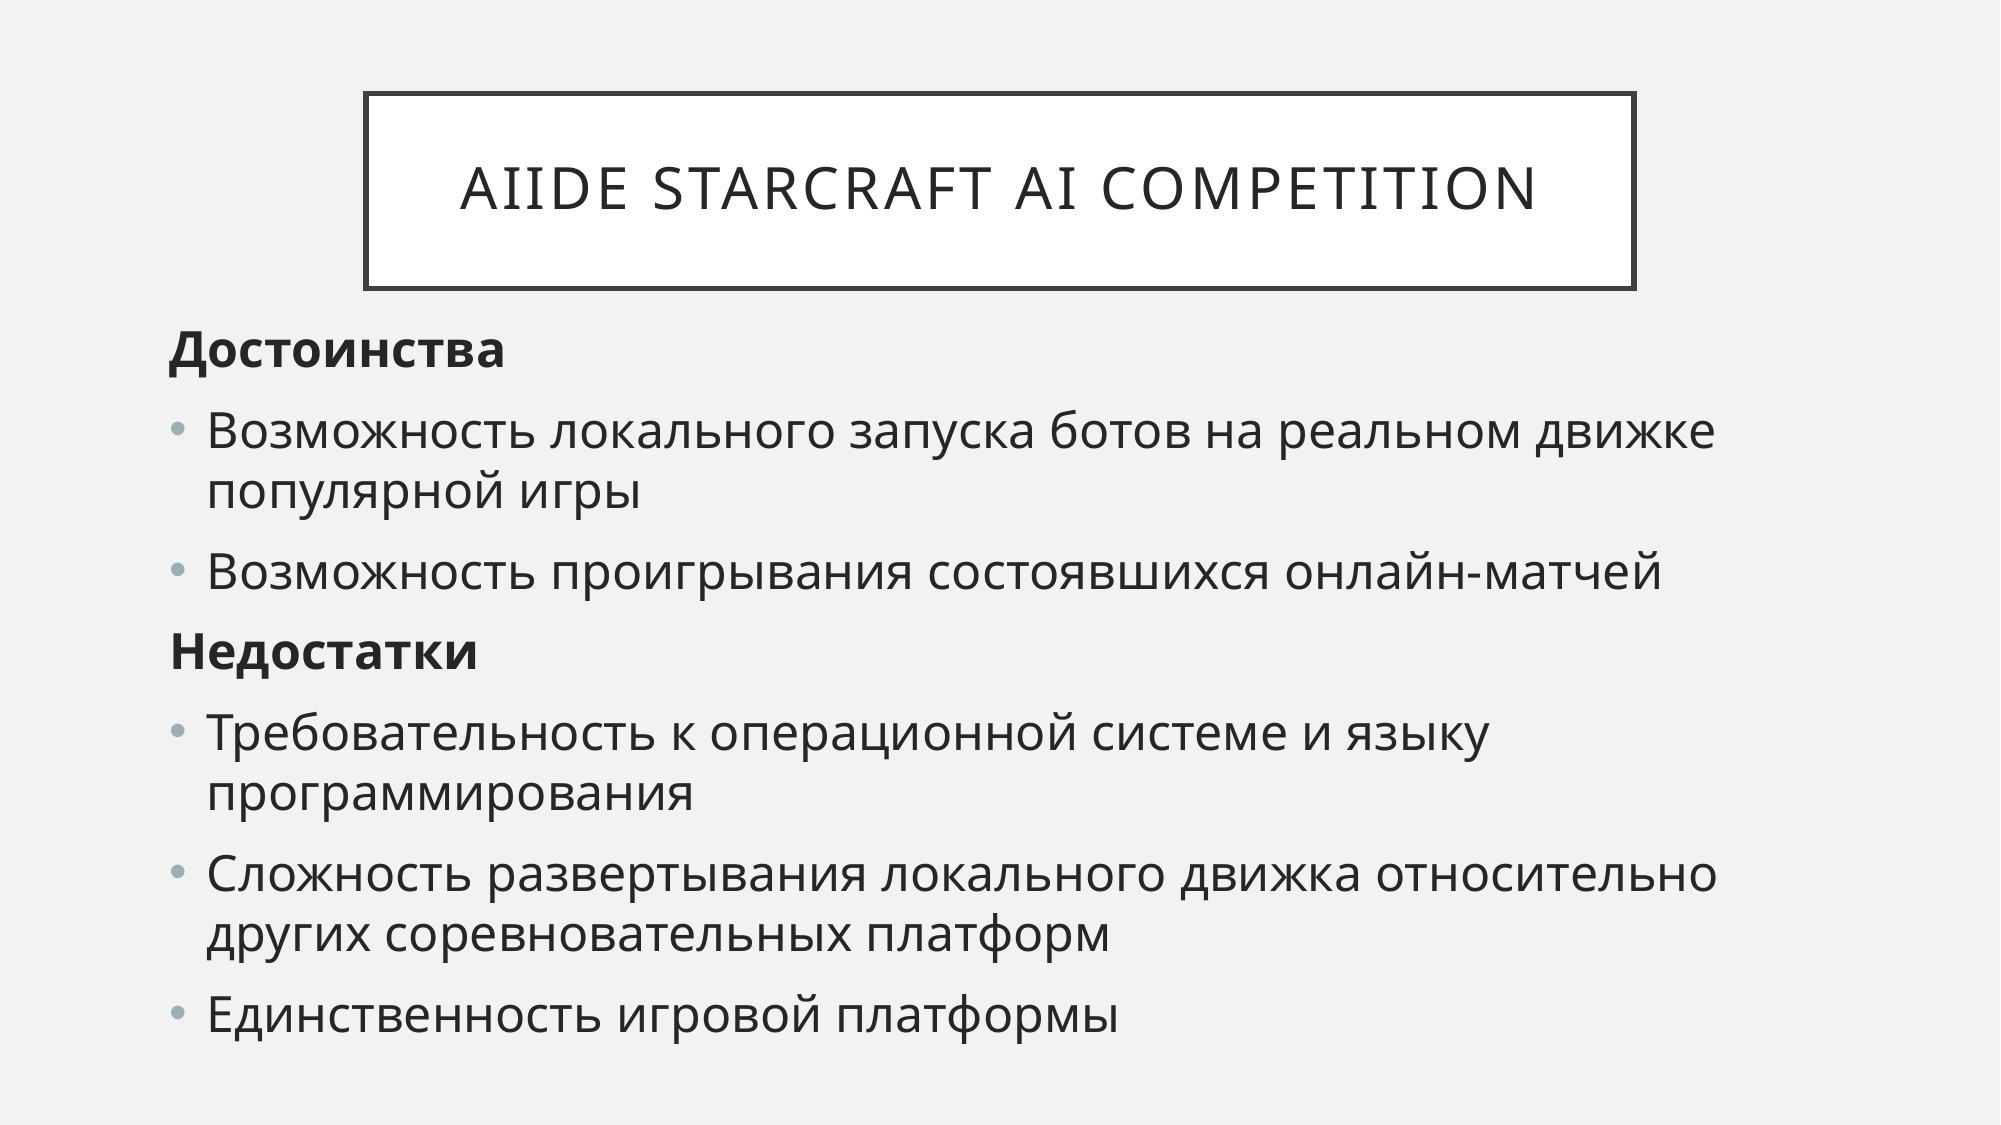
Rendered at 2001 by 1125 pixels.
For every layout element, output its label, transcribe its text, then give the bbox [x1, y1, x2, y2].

title AIIDE StarCraft AI Competition [363, 91, 1637, 291]
list Достоинства Возможность локального запуска ботов на реальном движке популярной игры Возможность проигрывания состоявшихся онлайн-матчей Недостатки Требовательность к операционной системе и языку программирования Сложность развертывания локального движка относительно других соревновательных платформ Единственность игровой платформы [154, 309, 1791, 1035]
